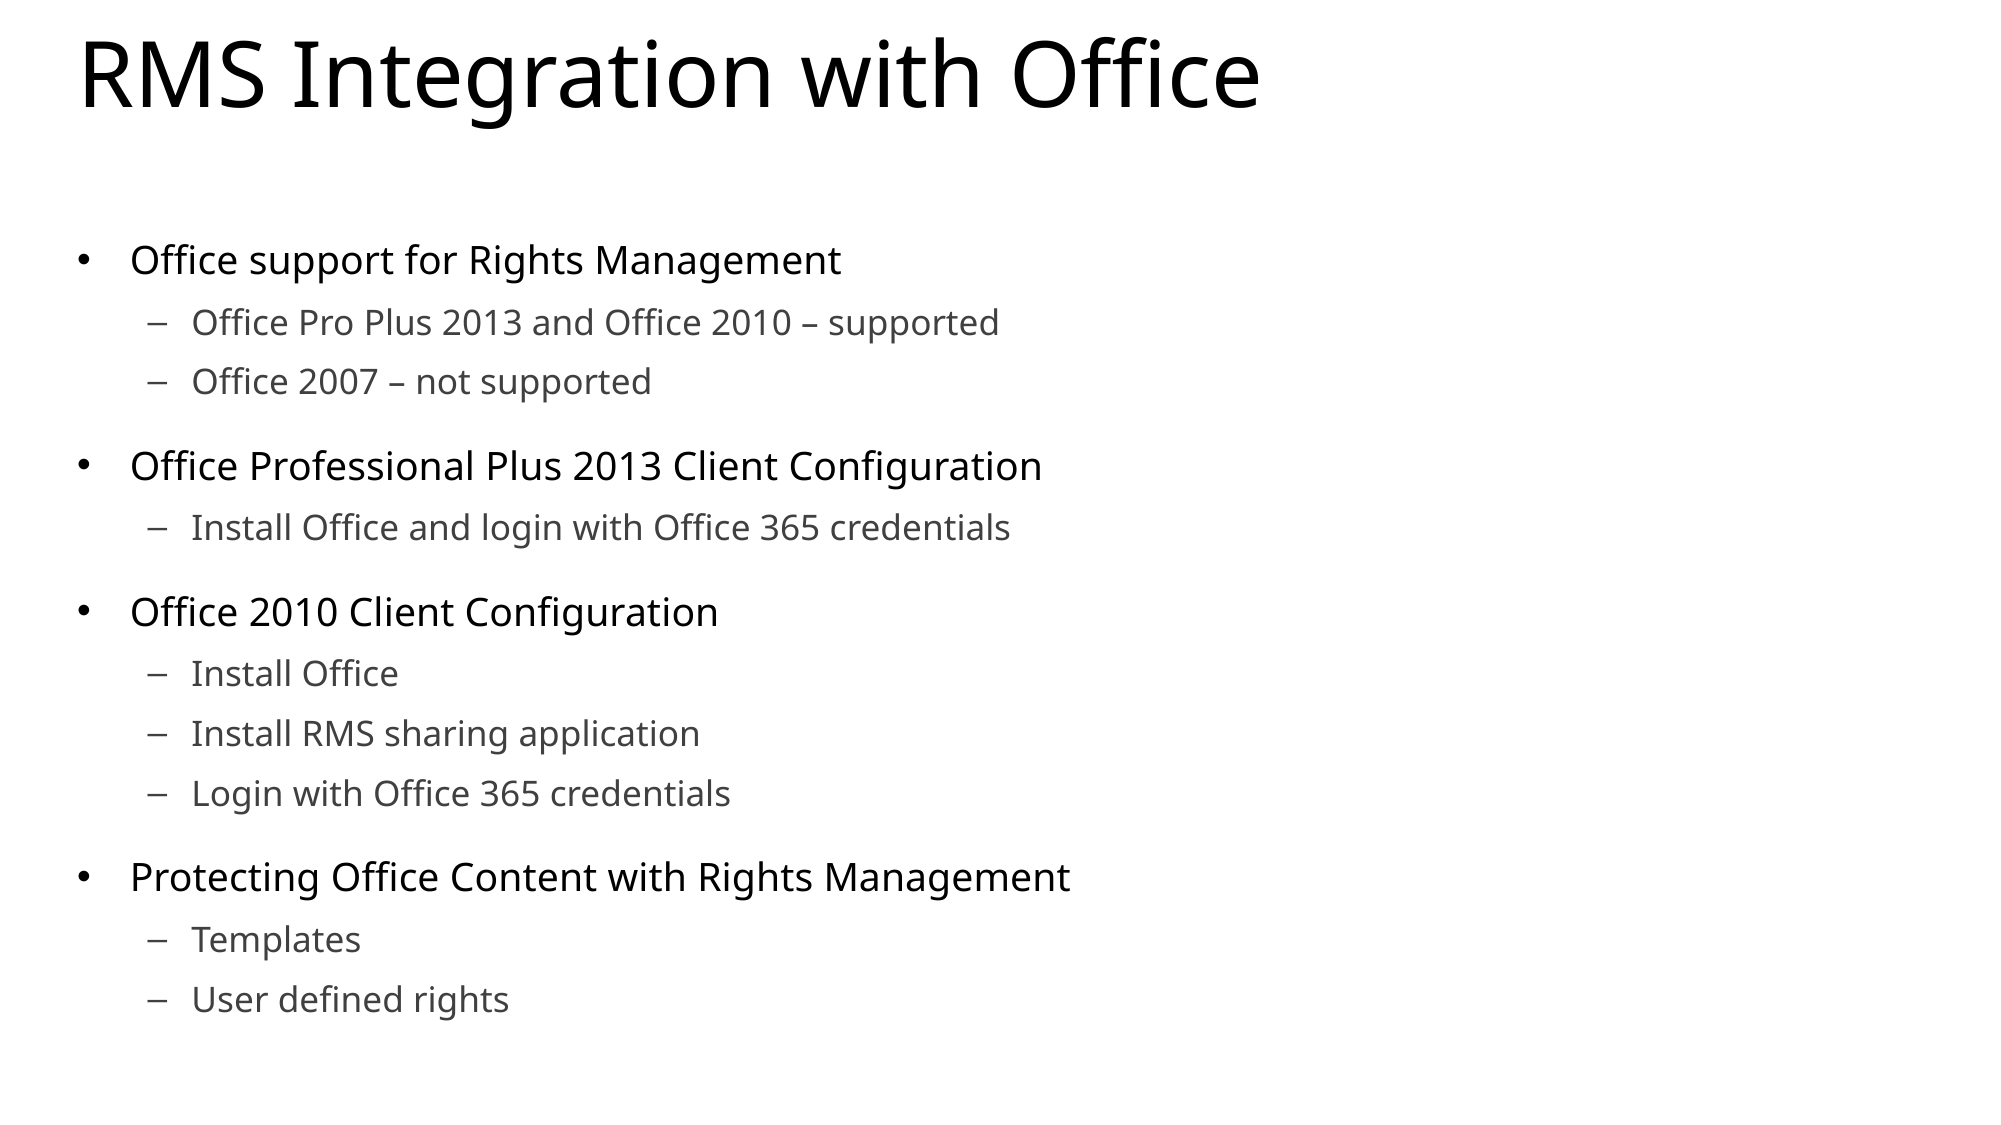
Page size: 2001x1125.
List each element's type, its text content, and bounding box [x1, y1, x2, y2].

list Office support for Rights Management Office Pro Plus 2013 and Office 2010 – supported Office 2007 – not supported Office Professional Plus 2013 Client Configuration Install Office and login with Office 365 credentials Office 2010 Client Configuration Install Office Install RMS sharing application Login with Office 365 credentials Protecting Office Content with Rights Management Templates User defined rights [62, 227, 1953, 1030]
title RMS Integration with Office [62, 29, 1953, 205]
